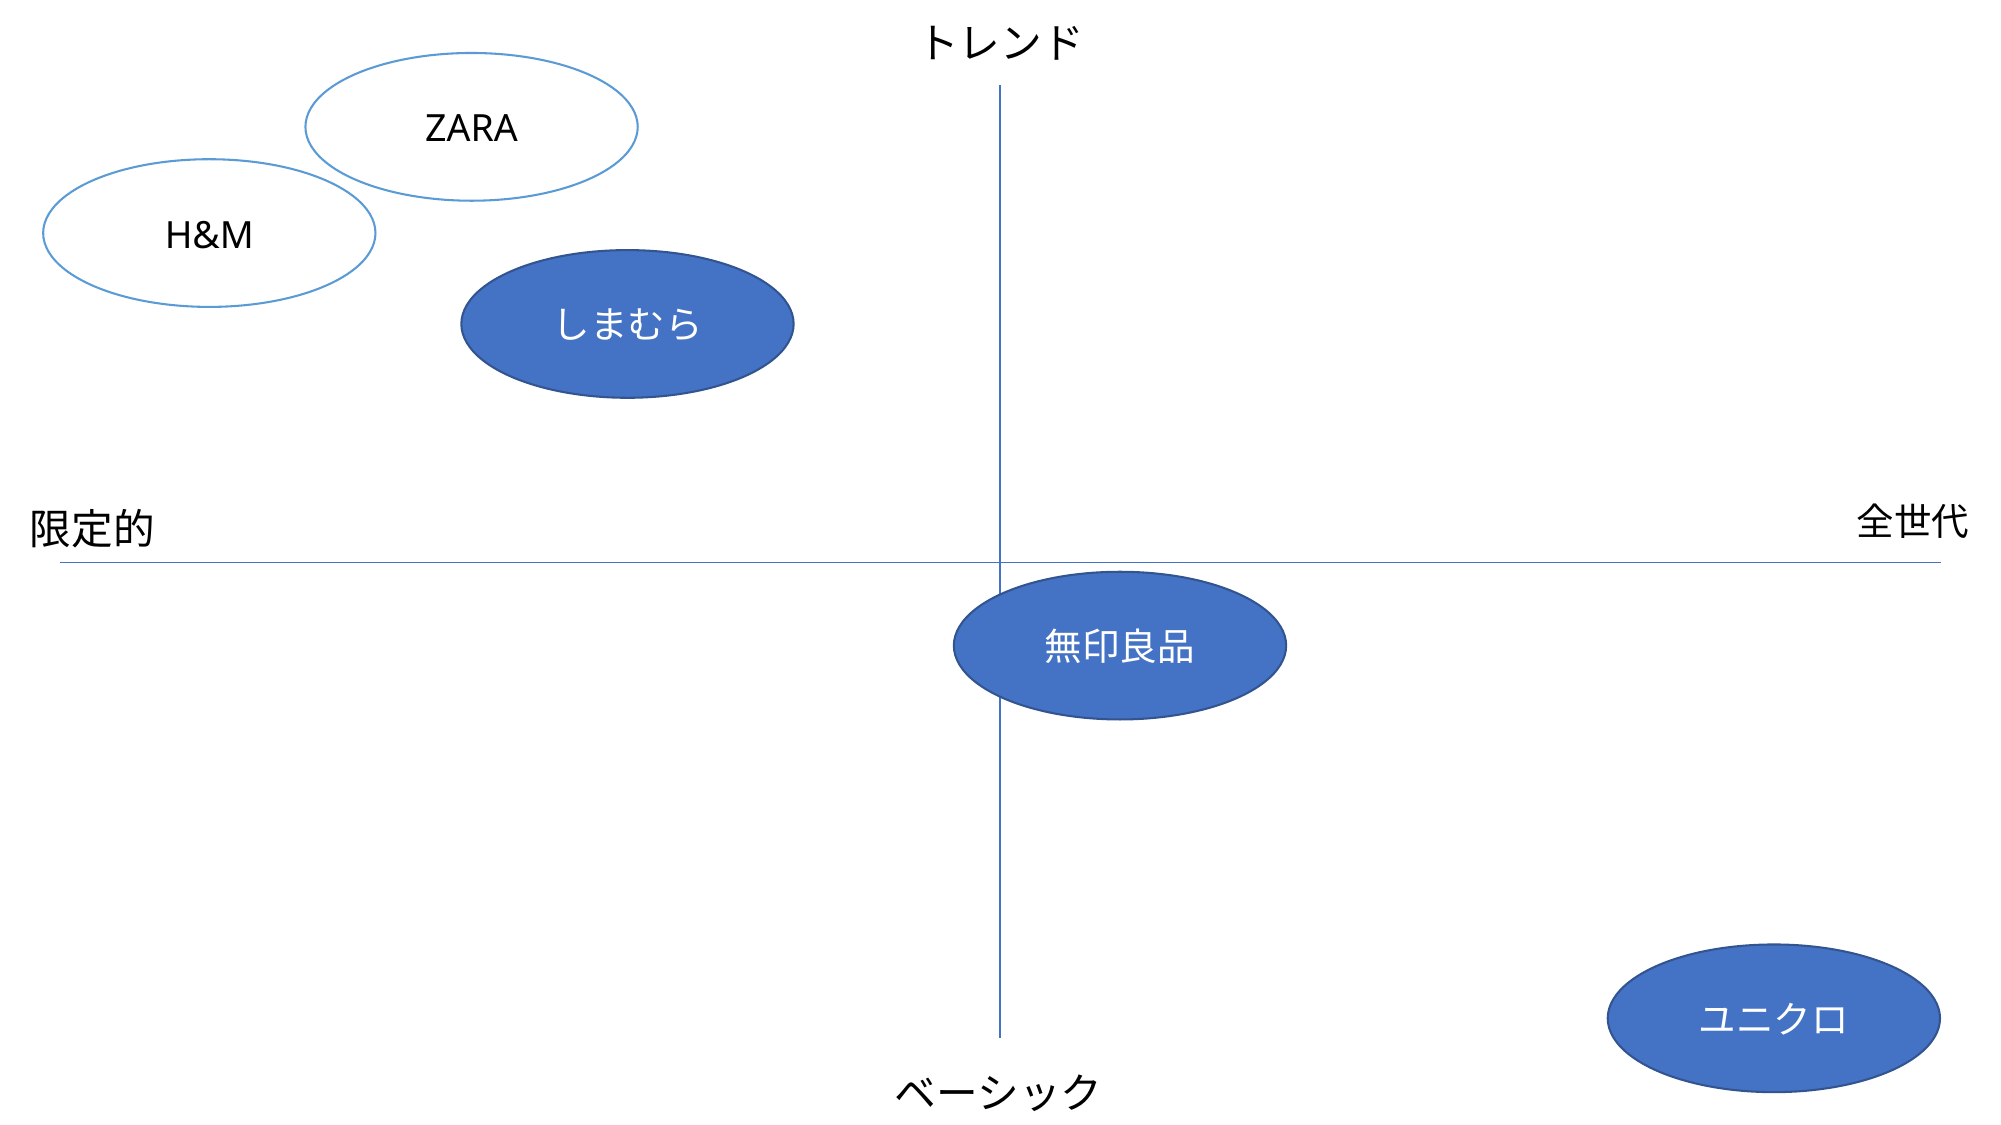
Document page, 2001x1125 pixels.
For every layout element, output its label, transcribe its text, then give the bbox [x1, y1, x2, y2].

text_box ユニクロ [1606, 943, 1942, 1094]
text_box 限定的 [15, 495, 255, 561]
text_box ZARA [304, 51, 639, 202]
text_box 無印良品 [1001, 570, 1288, 721]
text_box 全世代 [1841, 490, 1985, 551]
text_box H&M [42, 158, 377, 308]
text_box しまむら [460, 249, 795, 399]
text_box ベーシック [879, 1059, 1120, 1125]
text_box 無印良品 [952, 593, 999, 698]
text_box トレンド [902, 9, 1143, 74]
